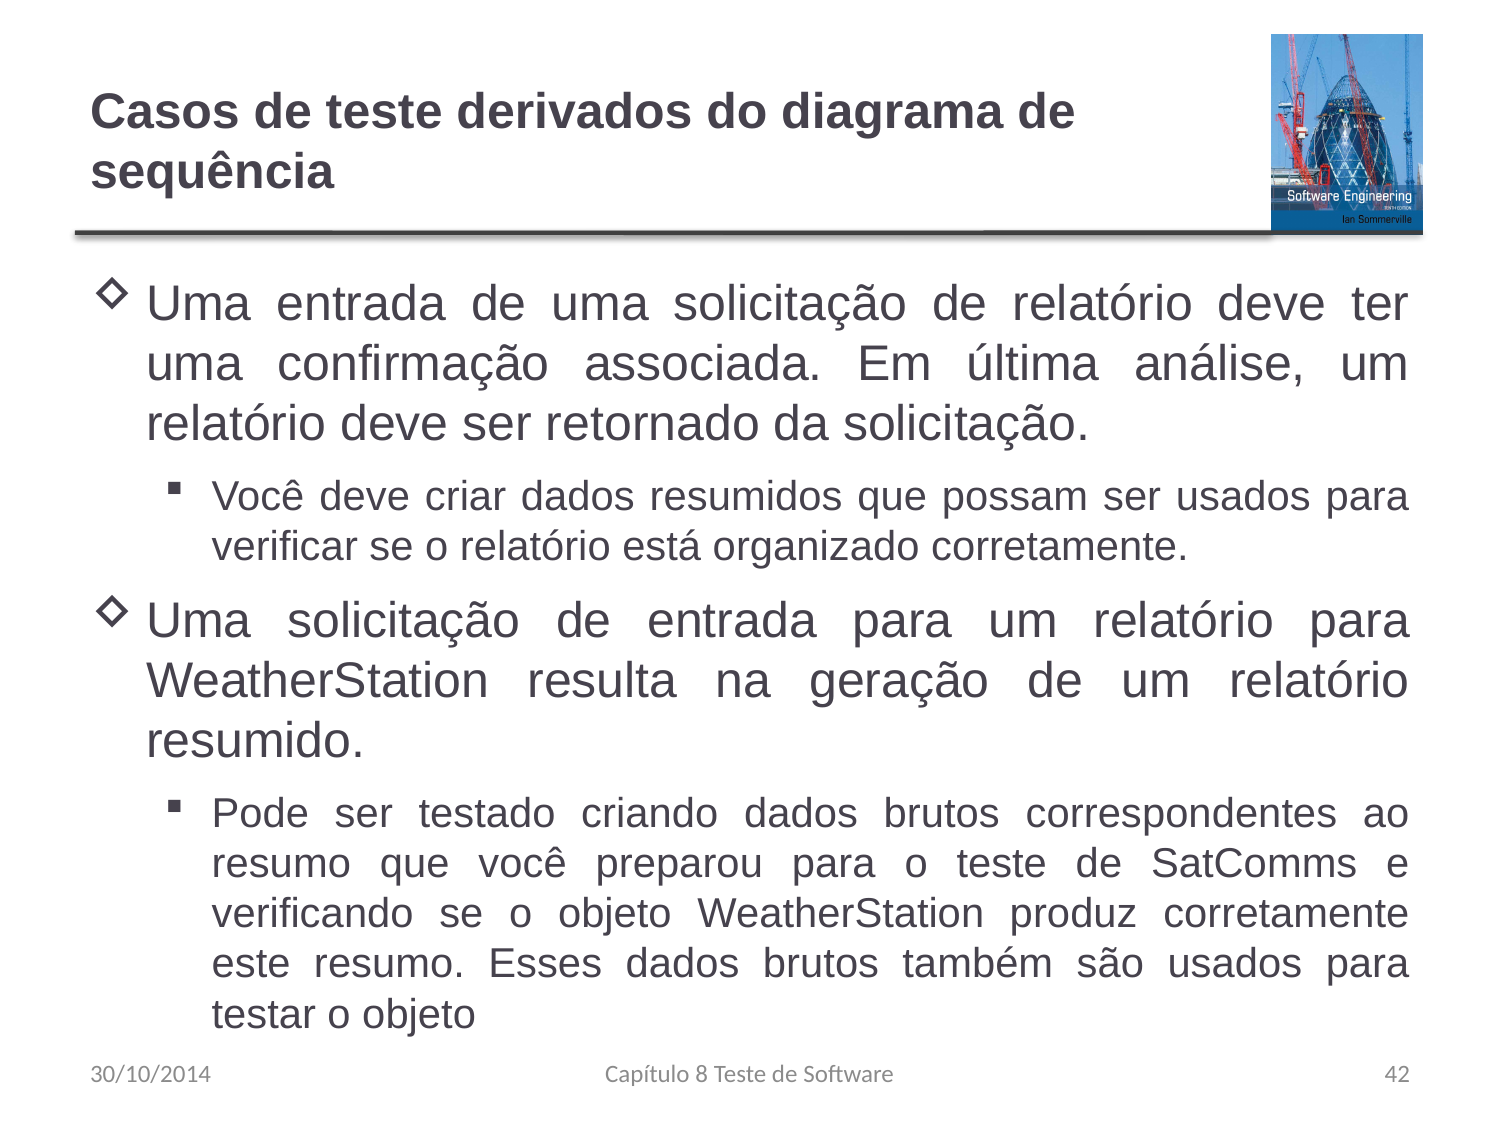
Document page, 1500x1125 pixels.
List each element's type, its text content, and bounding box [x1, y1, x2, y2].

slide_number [75, 1042, 425, 1103]
list Uma entrada de uma solicitação de relatório deve ter uma confirmação associada. Em última análise, um relatório deve ser retornado da solicitação. Você deve criar dados resumidos que possam ser usados para verificar se o relatório está organizado corretamente. Uma solicitação de entrada para um relatório para WeatherStation resulta na geração de um relatório resumido. Pode ser testado criando dados brutos correspondentes ao resumo que você preparou para o teste de SatComms e verificando se o objeto WeatherStation produz corretamente este resumo. Esses dados brutos também são usados para testar o objeto [75, 262, 1425, 1005]
footer Capítulo 8 Teste de Software [512, 1042, 988, 1103]
slide_number 42 [1074, 1042, 1425, 1103]
picture [1271, 34, 1423, 230]
title Casos de teste derivados do diagrama de sequência [74, 44, 1272, 233]
